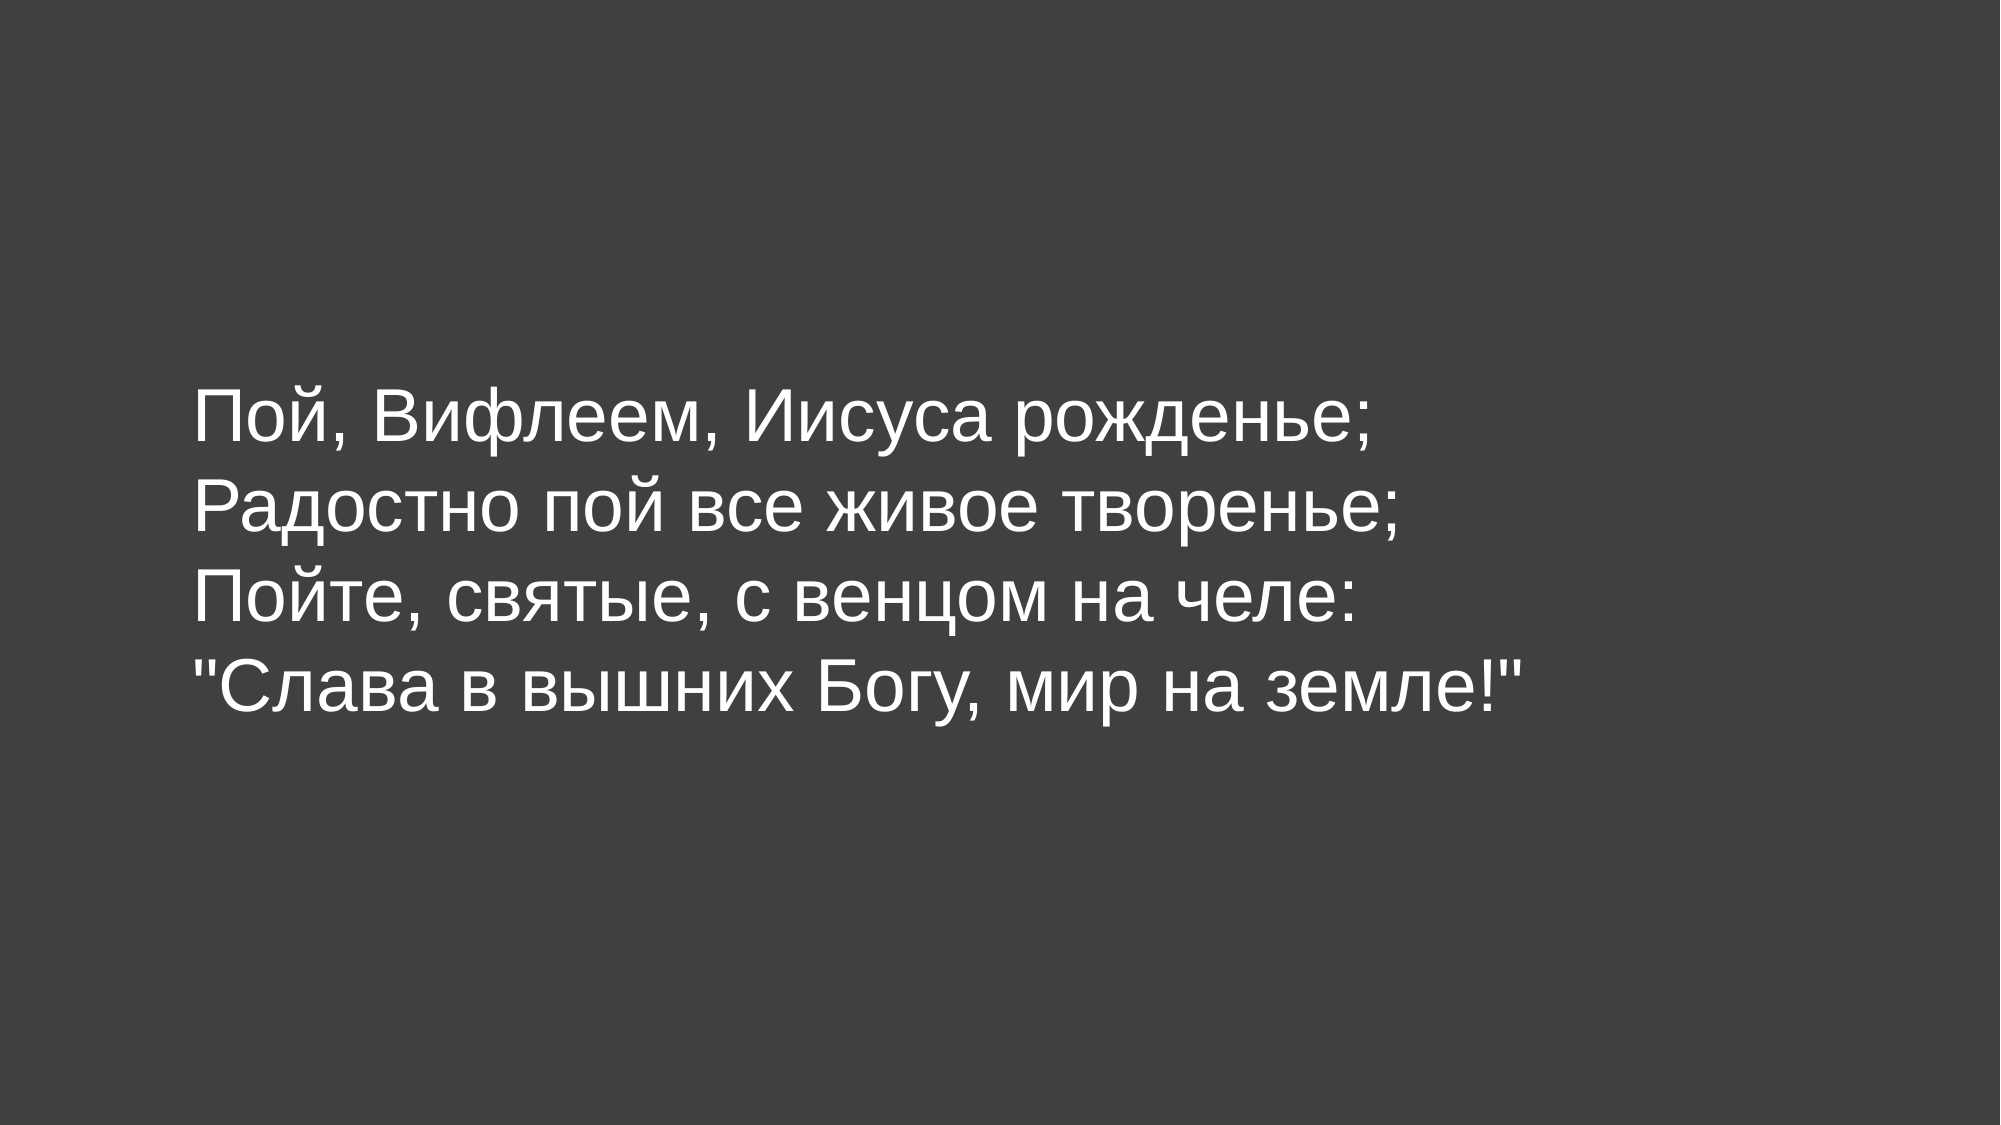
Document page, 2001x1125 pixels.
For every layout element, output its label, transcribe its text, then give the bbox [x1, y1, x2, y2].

title Пой, Вифлеем, Иисуса рожденье; Радостно пой все живое творенье; Пойте, святые, с венцом на челе: "Слава в вышних Богу, мир на земле!" [177, 248, 1678, 1052]
